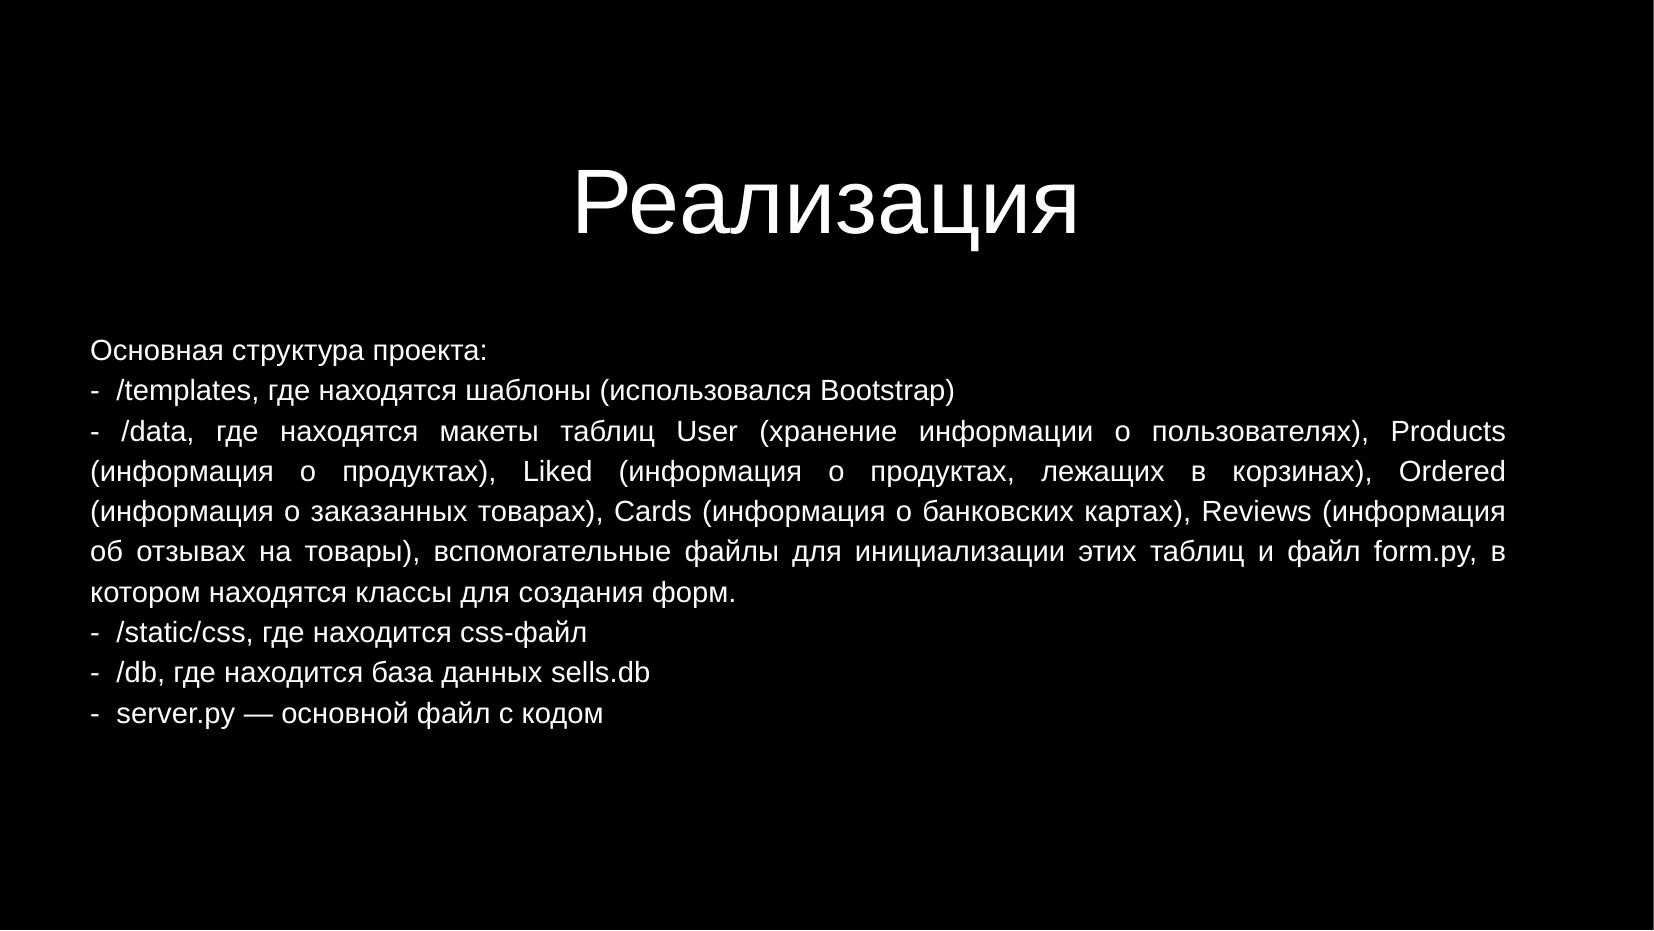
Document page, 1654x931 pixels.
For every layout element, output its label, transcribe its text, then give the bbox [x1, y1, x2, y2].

list Основная структура проекта: - /templates, где находятся шаблоны (использовался Bootstrap) - /data, где находятся макеты таблиц User (хранение информации о пользователях), Products (информация о продуктах), Liked (информация о продуктах, лежащих в корзинах), Ordered (информация о заказанных товарах), Сards (информация о банковских картах), Reviews (информация об отзывах на товары), вспомогательные файлы для инициализации этих таблиц и файл form.py, в котором находятся классы для создания форм. - /static/css, где находится css-файл - /db, где находится база данных sells.db - server.py — основной файл с кодом [19, 325, 1508, 866]
title Реализация [82, 118, 1571, 275]
